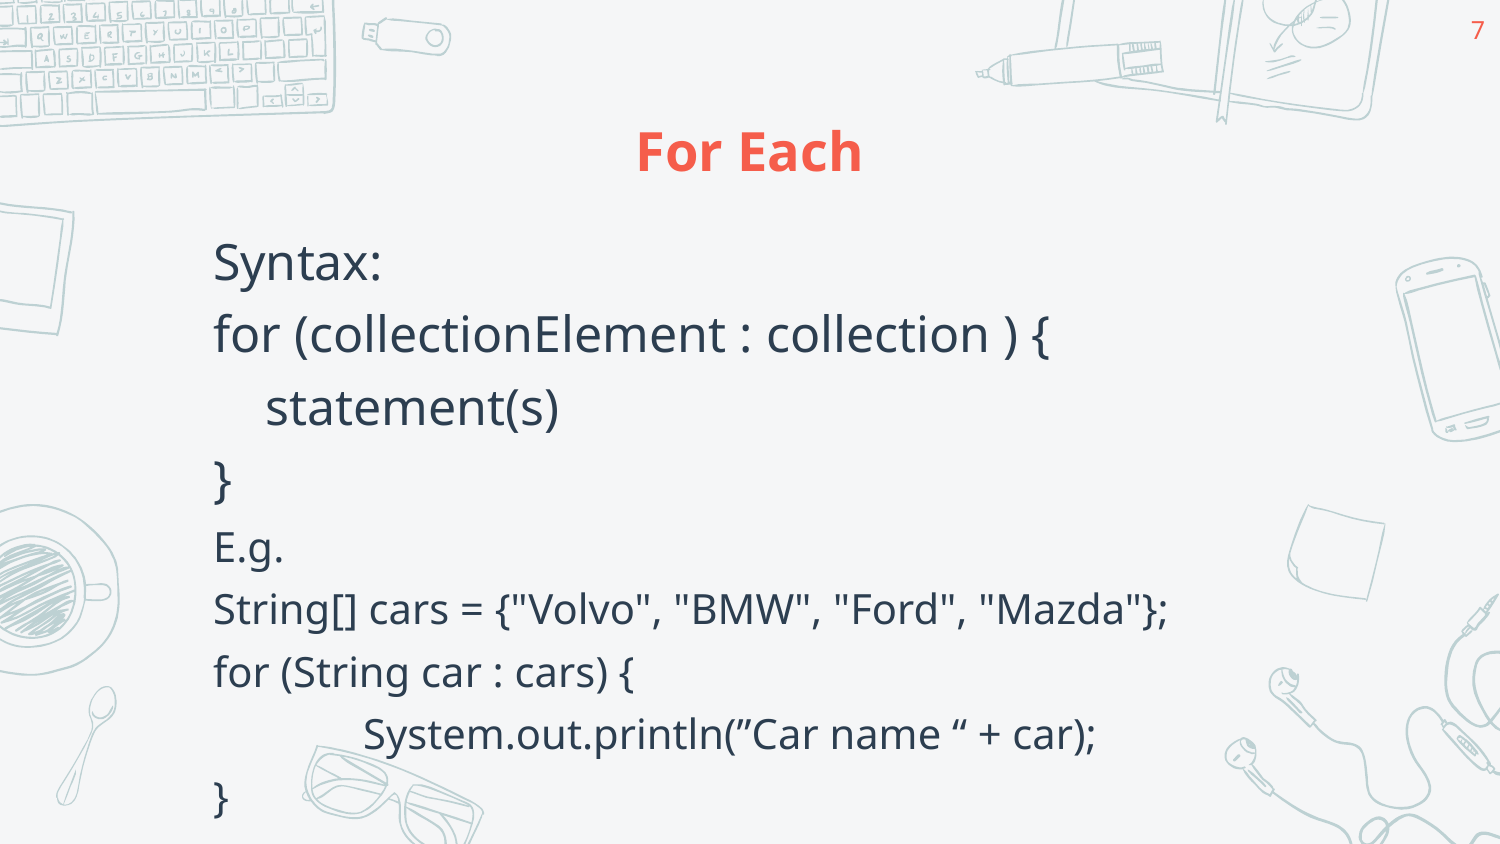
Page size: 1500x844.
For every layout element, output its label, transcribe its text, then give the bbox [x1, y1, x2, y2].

list Syntax: for (collectionElement : collection ) { statement(s) } E.g. String[] cars = {"Volvo", "BMW", "Ford", "Mazda"}; for (String car : cars) { System.out.println(”Car name “ + car); } [185, 215, 1315, 790]
slide_number 7 [1435, 0, 1500, 53]
title For Each [185, 102, 1315, 198]
